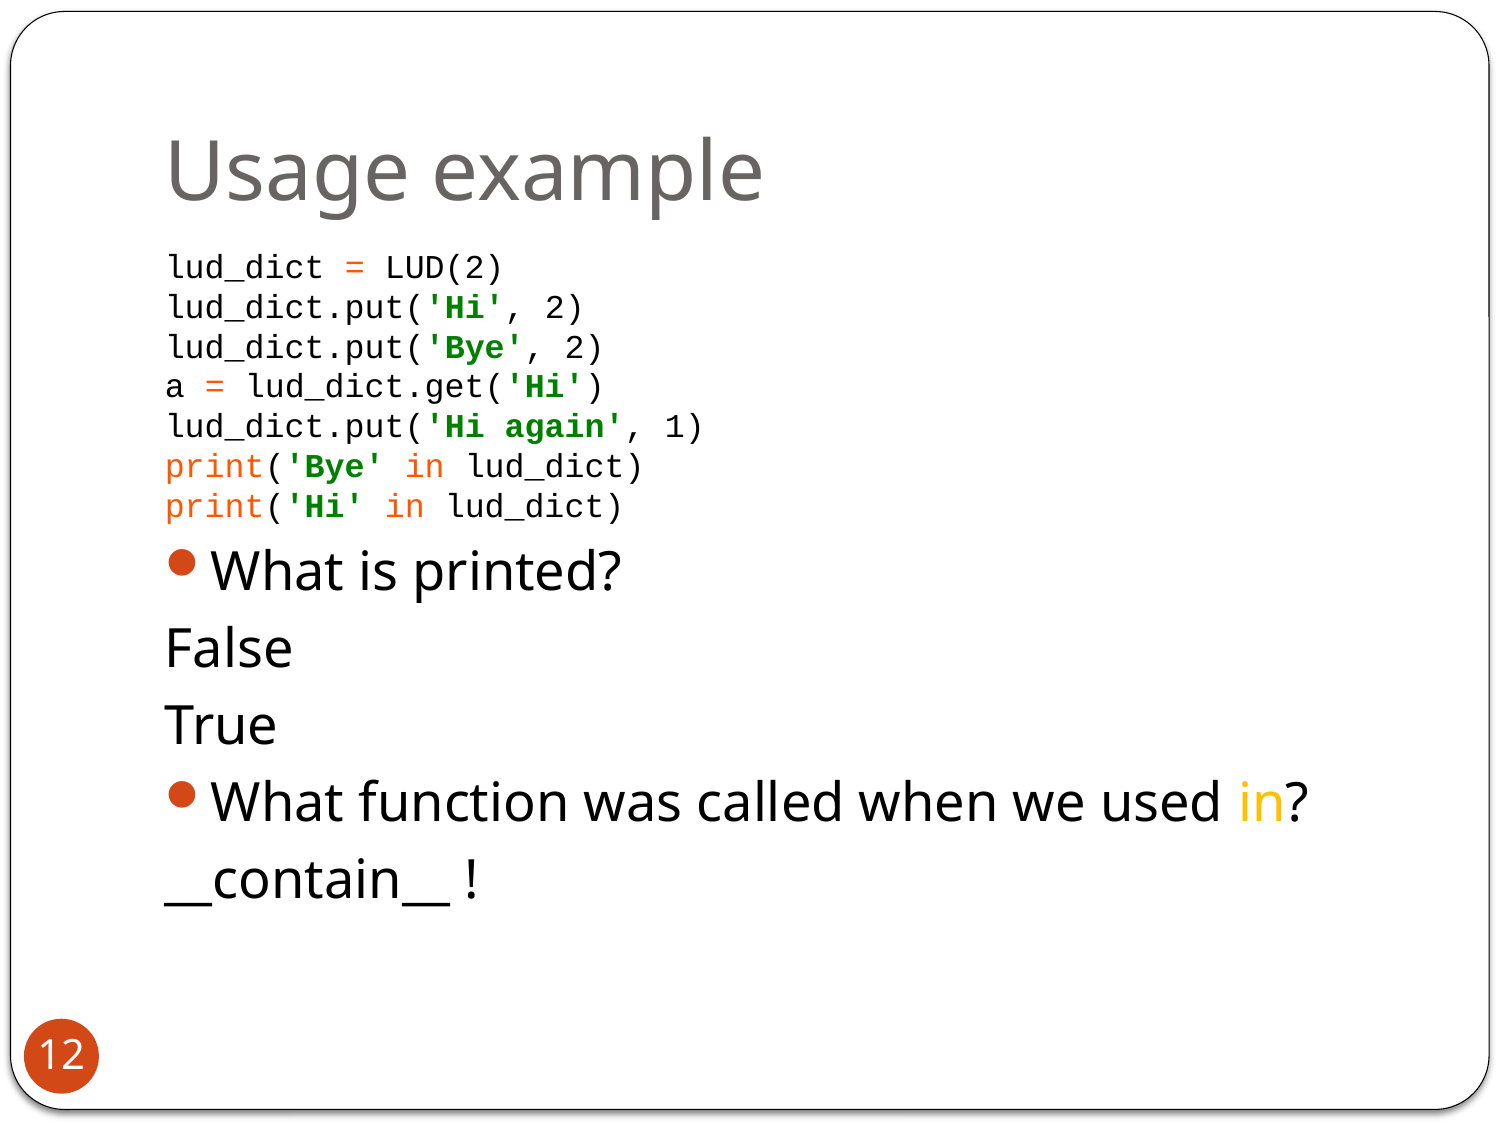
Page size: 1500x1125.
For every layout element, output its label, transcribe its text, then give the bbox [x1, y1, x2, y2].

title Usage example [150, 45, 1425, 233]
list lud_dict = LUD(2) lud_dict.put('Hi', 2) lud_dict.put('Bye', 2) a = lud_dict.get('Hi') lud_dict.put('Hi again', 1) print('Bye' in lud_dict) print('Hi' in lud_dict) What is printed? False True What function was called when we used in? __contain__ ! [150, 237, 1425, 988]
slide_number 12 [23, 1018, 99, 1094]
